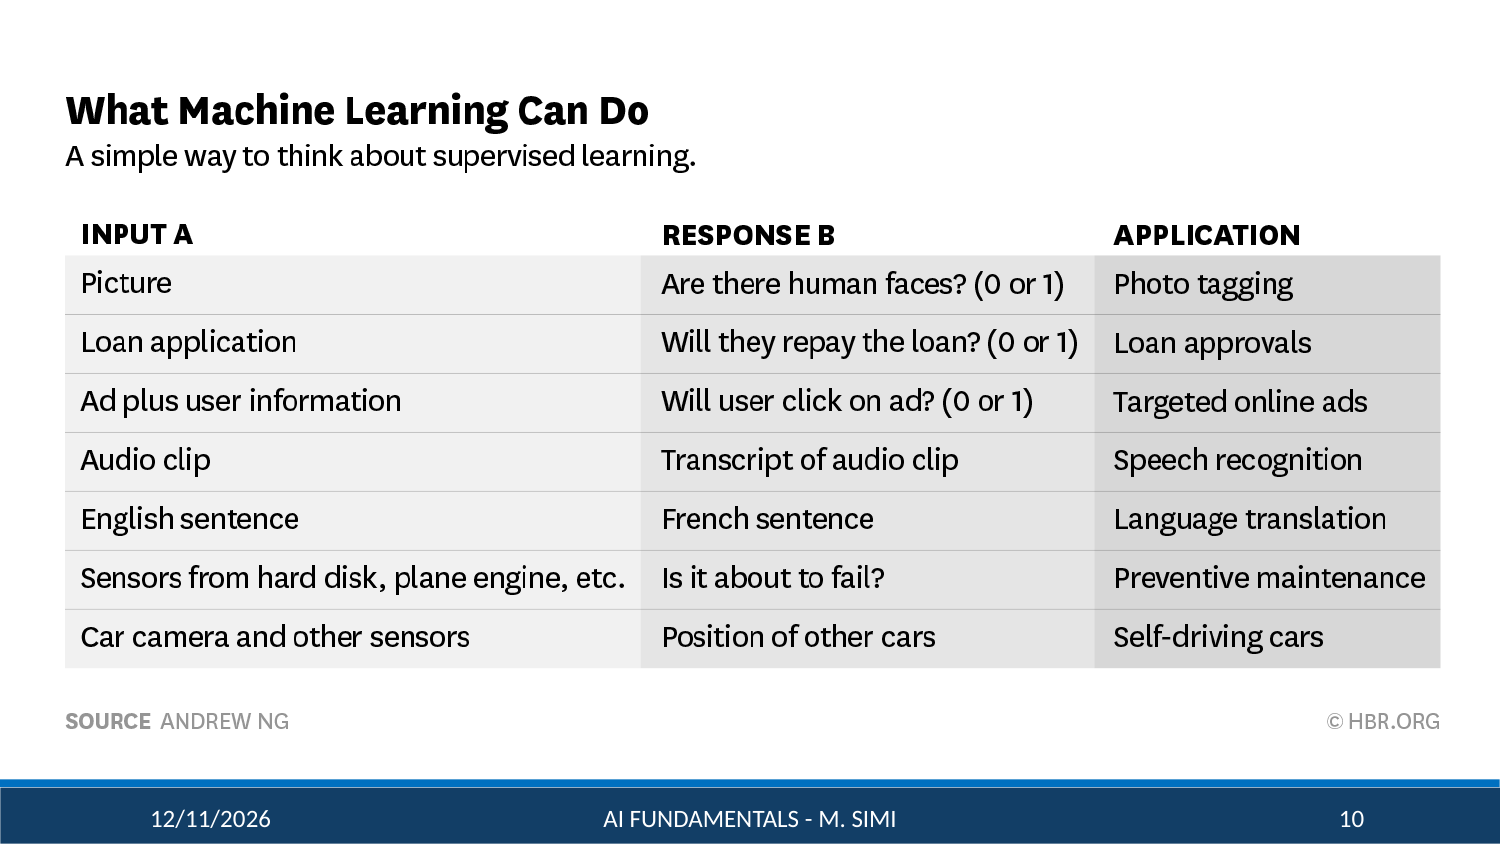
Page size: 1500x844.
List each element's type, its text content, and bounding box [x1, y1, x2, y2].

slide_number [135, 794, 440, 840]
picture [65, 87, 1441, 736]
footer AI Fundamentals - M. Simi [453, 794, 1047, 840]
slide_number 10 [1218, 794, 1380, 840]
